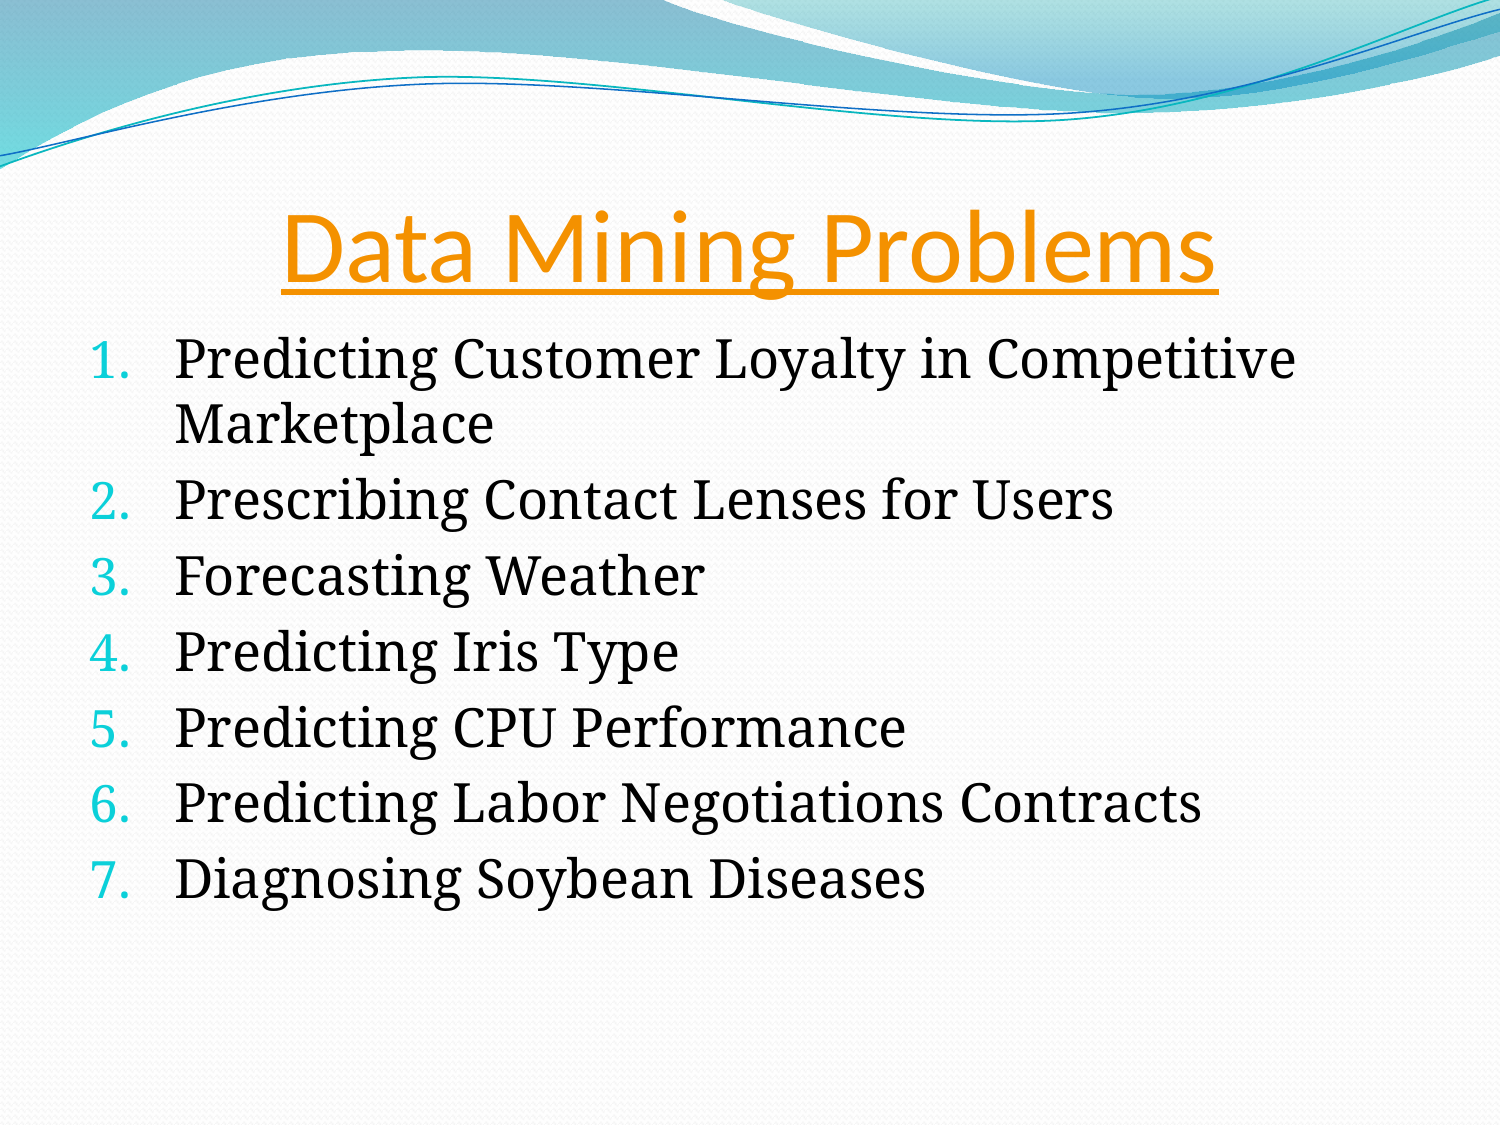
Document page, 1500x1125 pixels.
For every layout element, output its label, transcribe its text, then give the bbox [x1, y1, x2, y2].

list Predicting Customer Loyalty in Competitive Marketplace Prescribing Contact Lenses for Users Forecasting Weather Predicting Iris Type Predicting CPU Performance Predicting Labor Negotiations Contracts Diagnosing Soybean Diseases [75, 317, 1500, 1038]
title Data Mining Problems [75, 115, 1425, 303]
